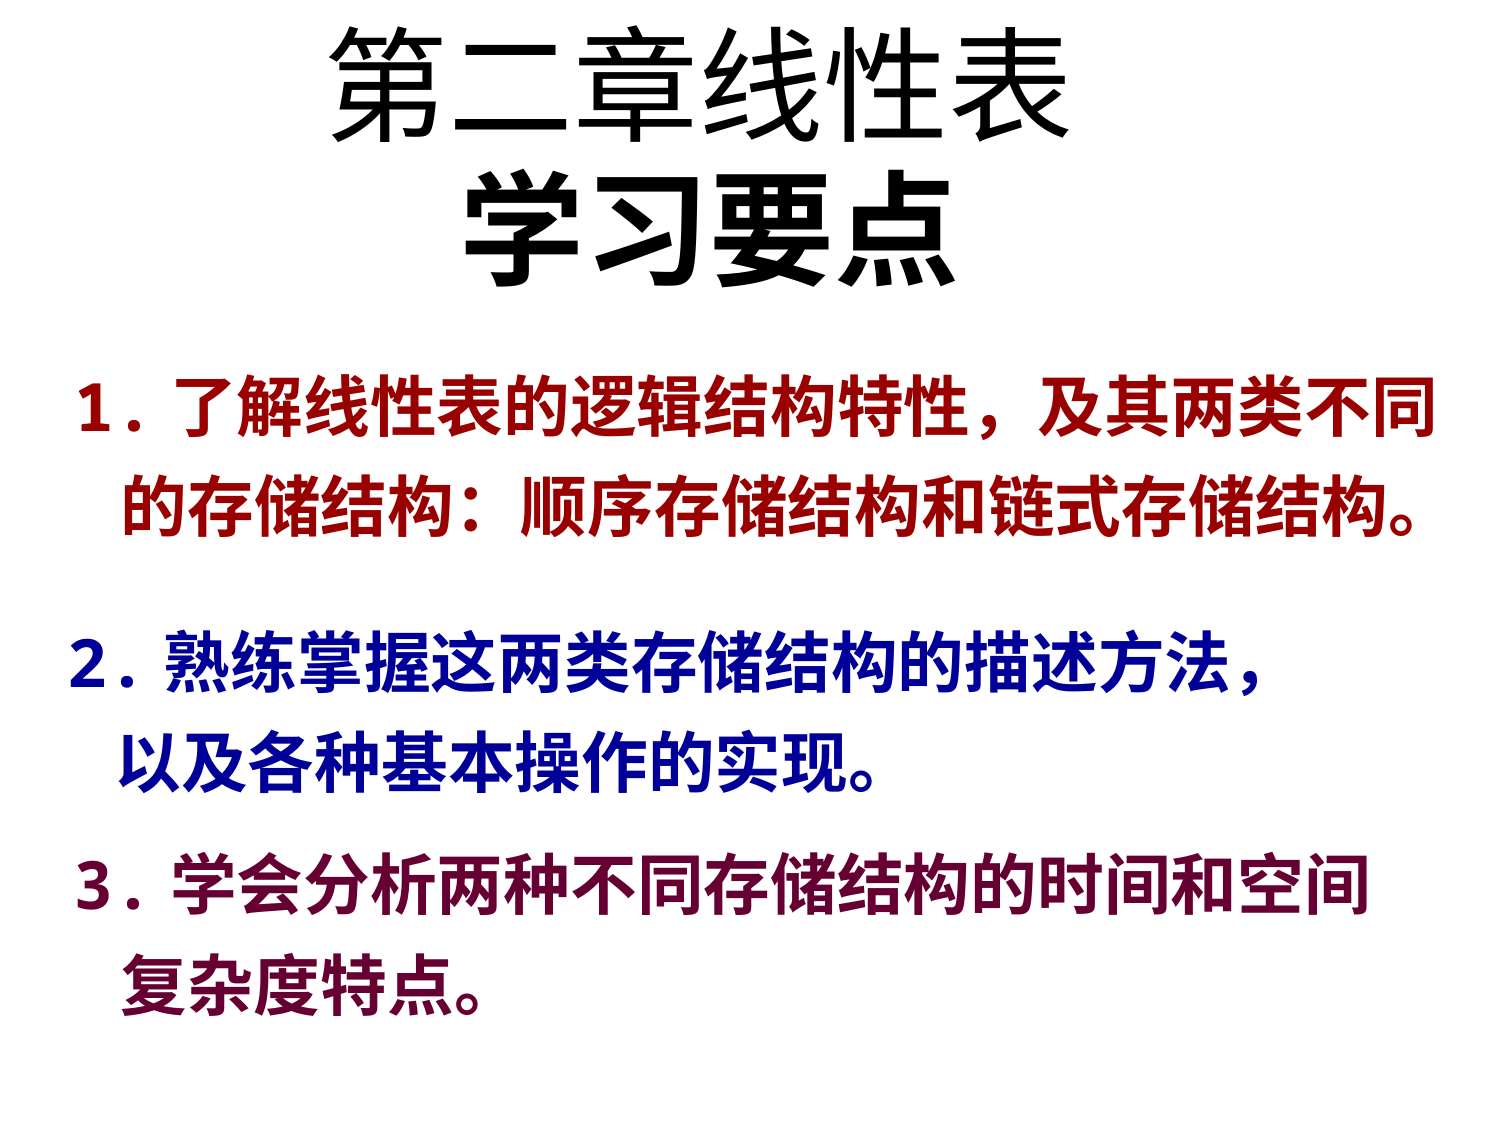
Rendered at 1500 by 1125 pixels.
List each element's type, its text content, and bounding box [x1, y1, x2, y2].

text_box 3.学会分析两种不同存储结构的时间和空间 复杂度特点。 [59, 816, 1432, 1031]
text_box 1.了解线性表的逻辑结构特性，及其两类不同 的存储结构：顺序存储结构和链式存储结构。 [59, 337, 1500, 552]
text_box 2.熟练掌握这两类存储结构的描述方法， 以及各种基本操作的实现。 [53, 593, 1454, 809]
text_box 学习要点 [444, 143, 975, 309]
text_box 第二章线性表 [221, 0, 1175, 165]
